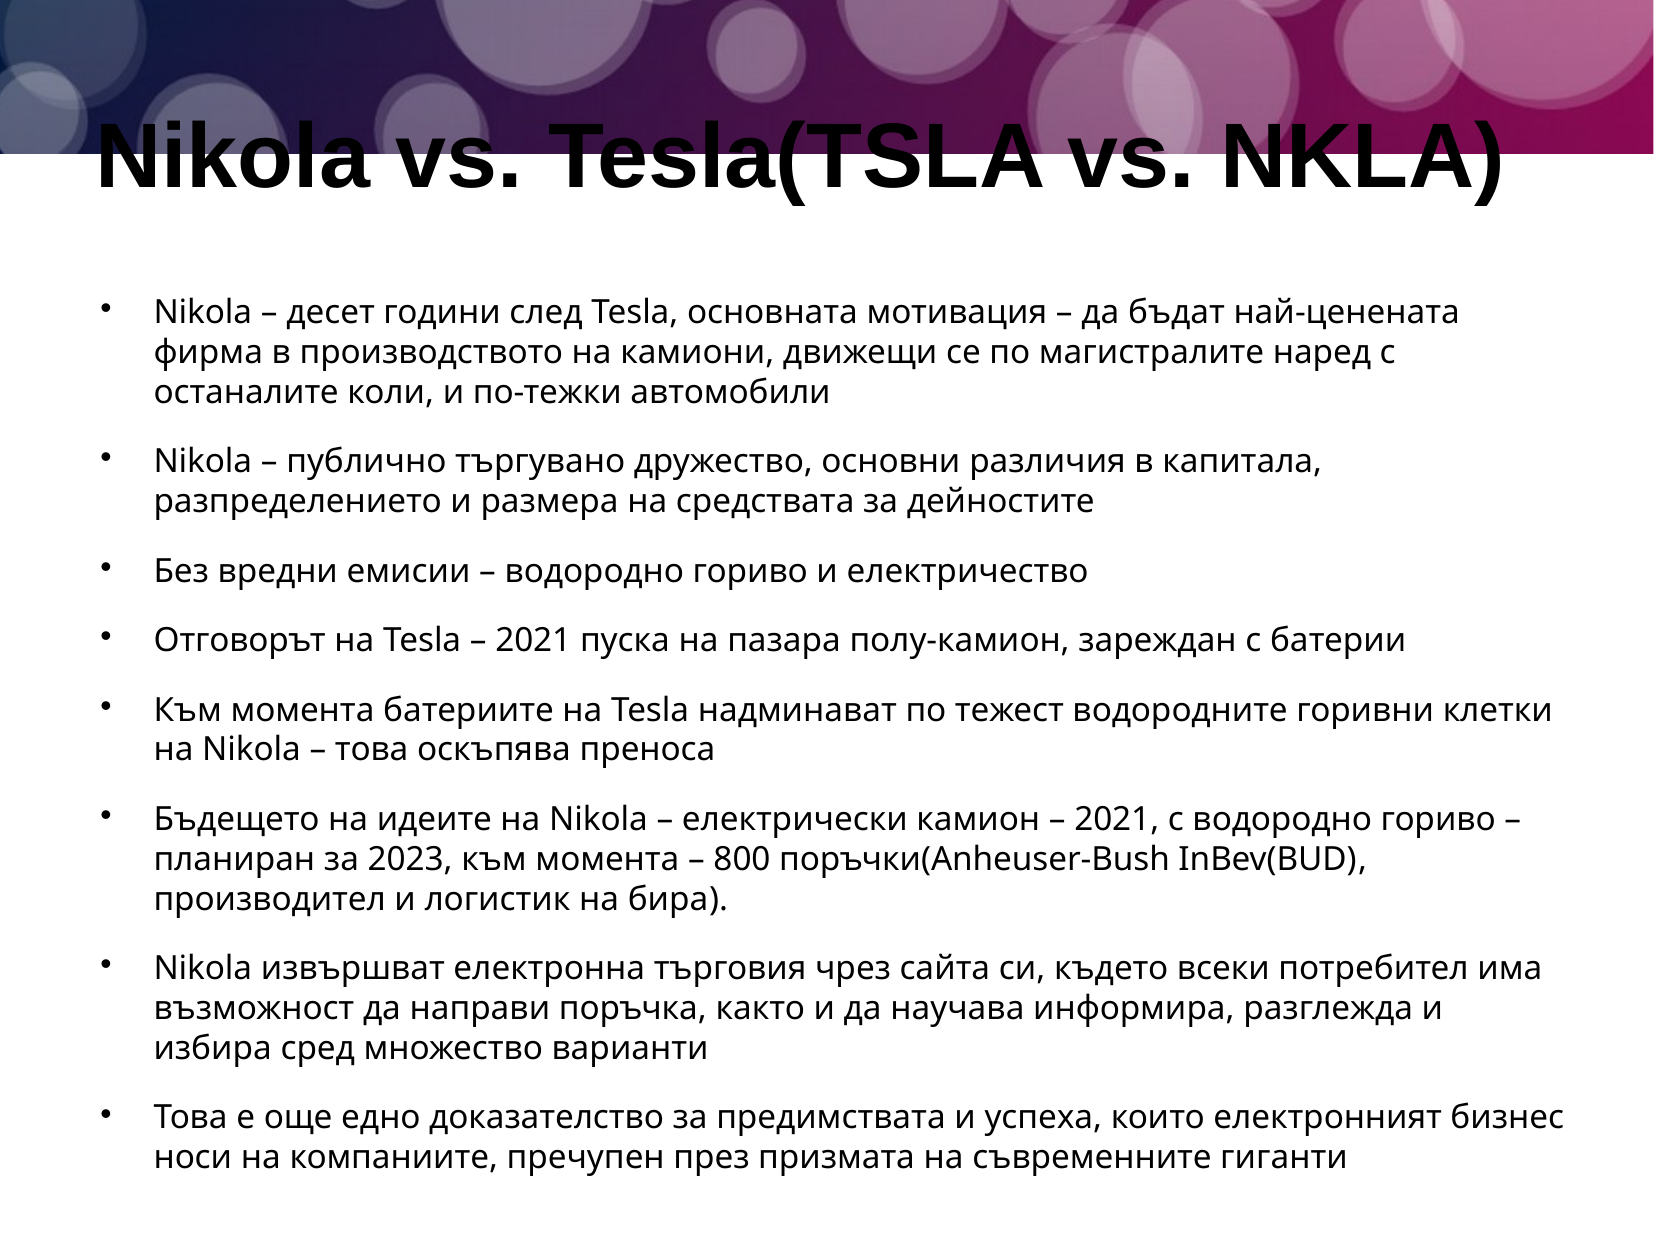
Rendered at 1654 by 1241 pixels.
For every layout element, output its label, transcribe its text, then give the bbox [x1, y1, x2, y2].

picture [0, 0, 1654, 154]
text_box Nikola vs. Tesla(TSLA vs. NKLA) [82, 29, 1571, 290]
text_box Nikola – десет години след Tesla, основната мотивация – да бъдат най-ценената фирма в производството на камиони, движещи се по магистралите наред с останалите коли, и по-тежки автомобили Nikola – публично търгувано дружество, основни различия в капитала, разпределението и размера на средствата за дейностите Без вредни емисии – водородно гориво и електричество Отговорът на Tesla – 2021 пуска на пазара полу-камион, зареждан с батерии Към момента батериите на Tesla надминават по тежест водородните горивни клетки на Nikola – това оскъпява преноса Бъдещето на идеите на Nikola – електрически камион – 2021, с водородно гориво – планиран за 2023, към момента – 800 поръчки(Anheuser-Bush InBev(BUD), производител и логистик на бира). Nikola извършват електронна търговия чрез сайта си, където всеки потребител има възможност да направи поръчка, както и да научава информира, разглежда и избира сред множество варианти Това е още едно доказателство за предимствата и успеха, които електронният бизнес носи на компаниите, пречупен през призмата на съвременните гиганти [82, 290, 1571, 1010]
